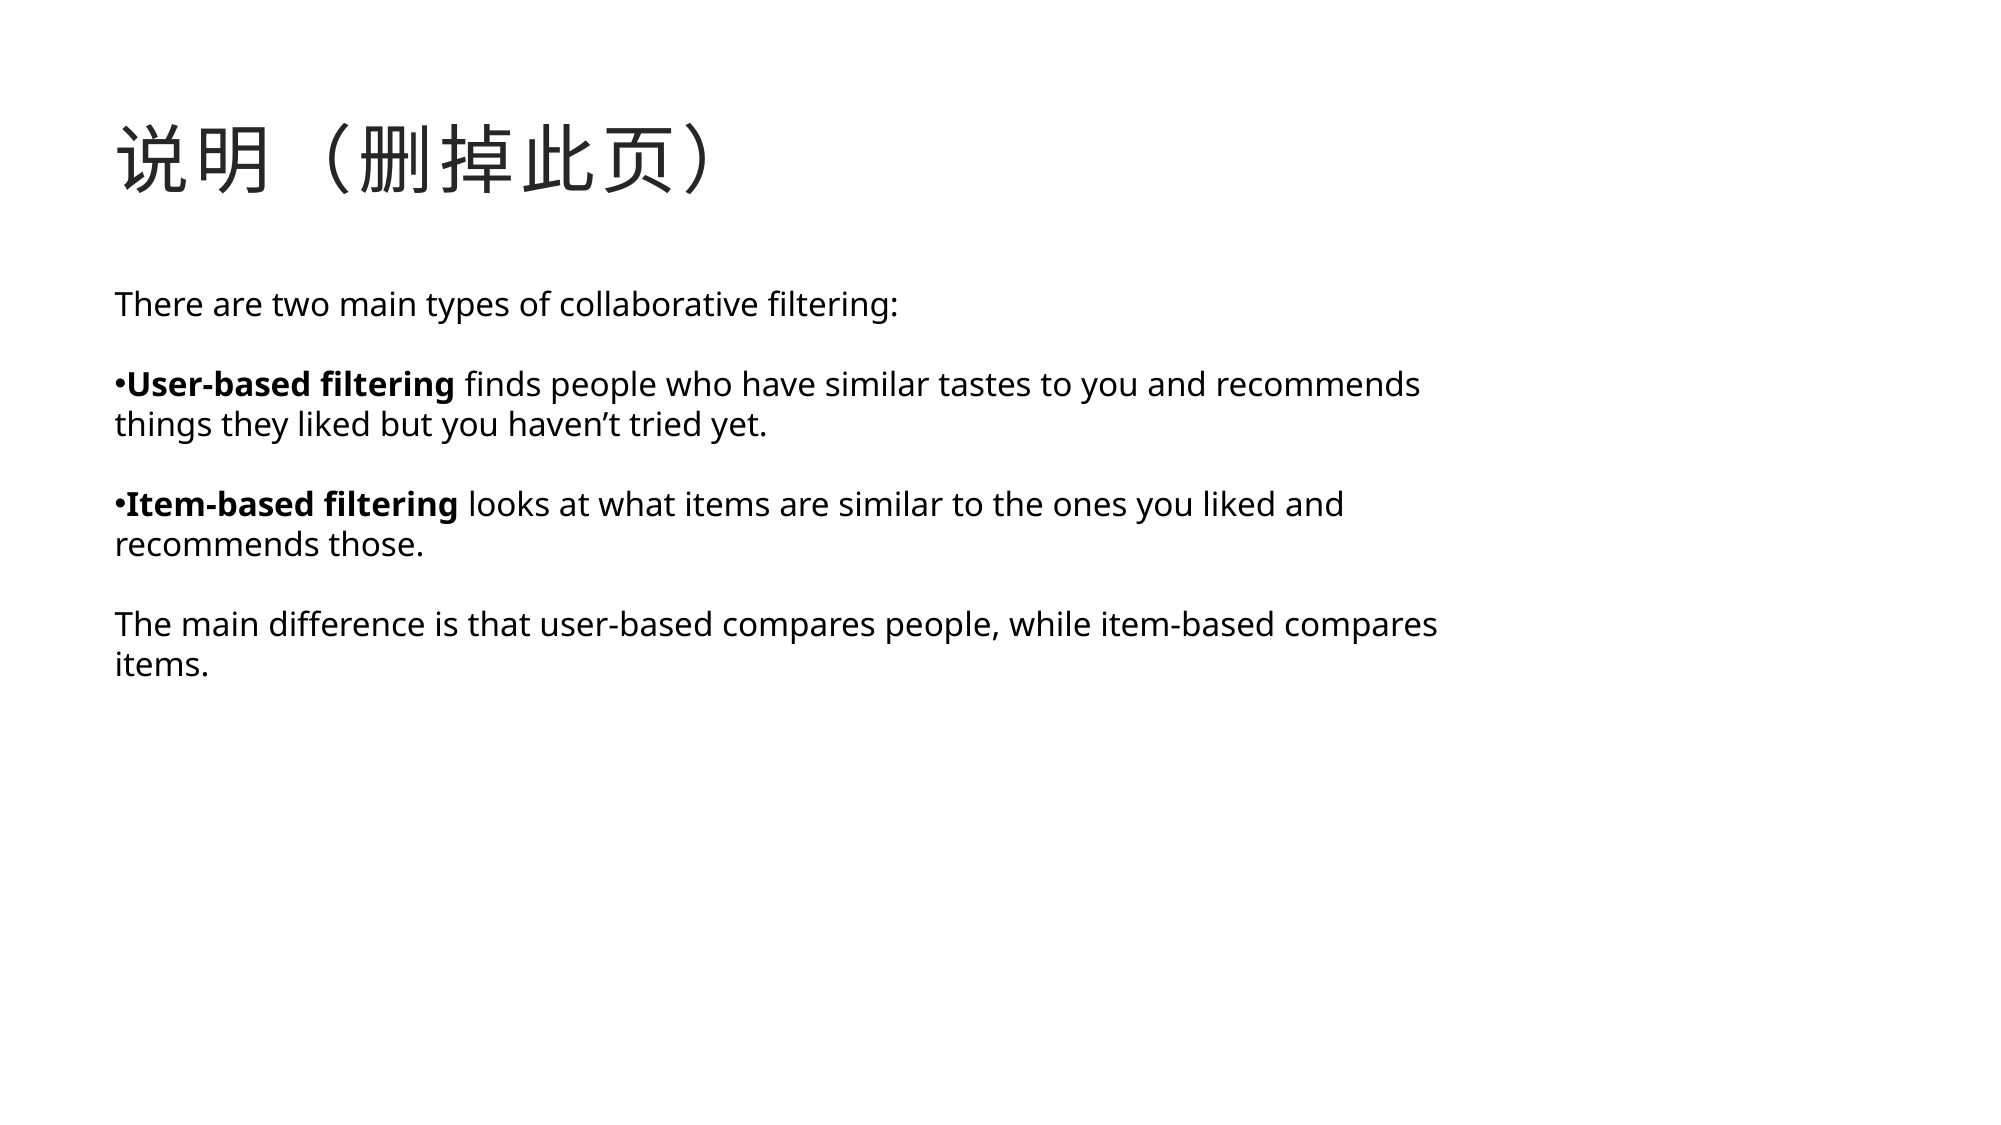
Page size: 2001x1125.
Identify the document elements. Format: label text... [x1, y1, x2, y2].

title 说明（删掉此页） [99, 99, 1900, 216]
text_box There are two main types of collaborative filtering: User-based filtering finds people who have similar tastes to you and recommends things they liked but you haven’t tried yet. Item-based filtering looks at what items are similar to the ones you liked and recommends those. The main difference is that user-based compares people, while item-based compares items. [99, 276, 1504, 691]
